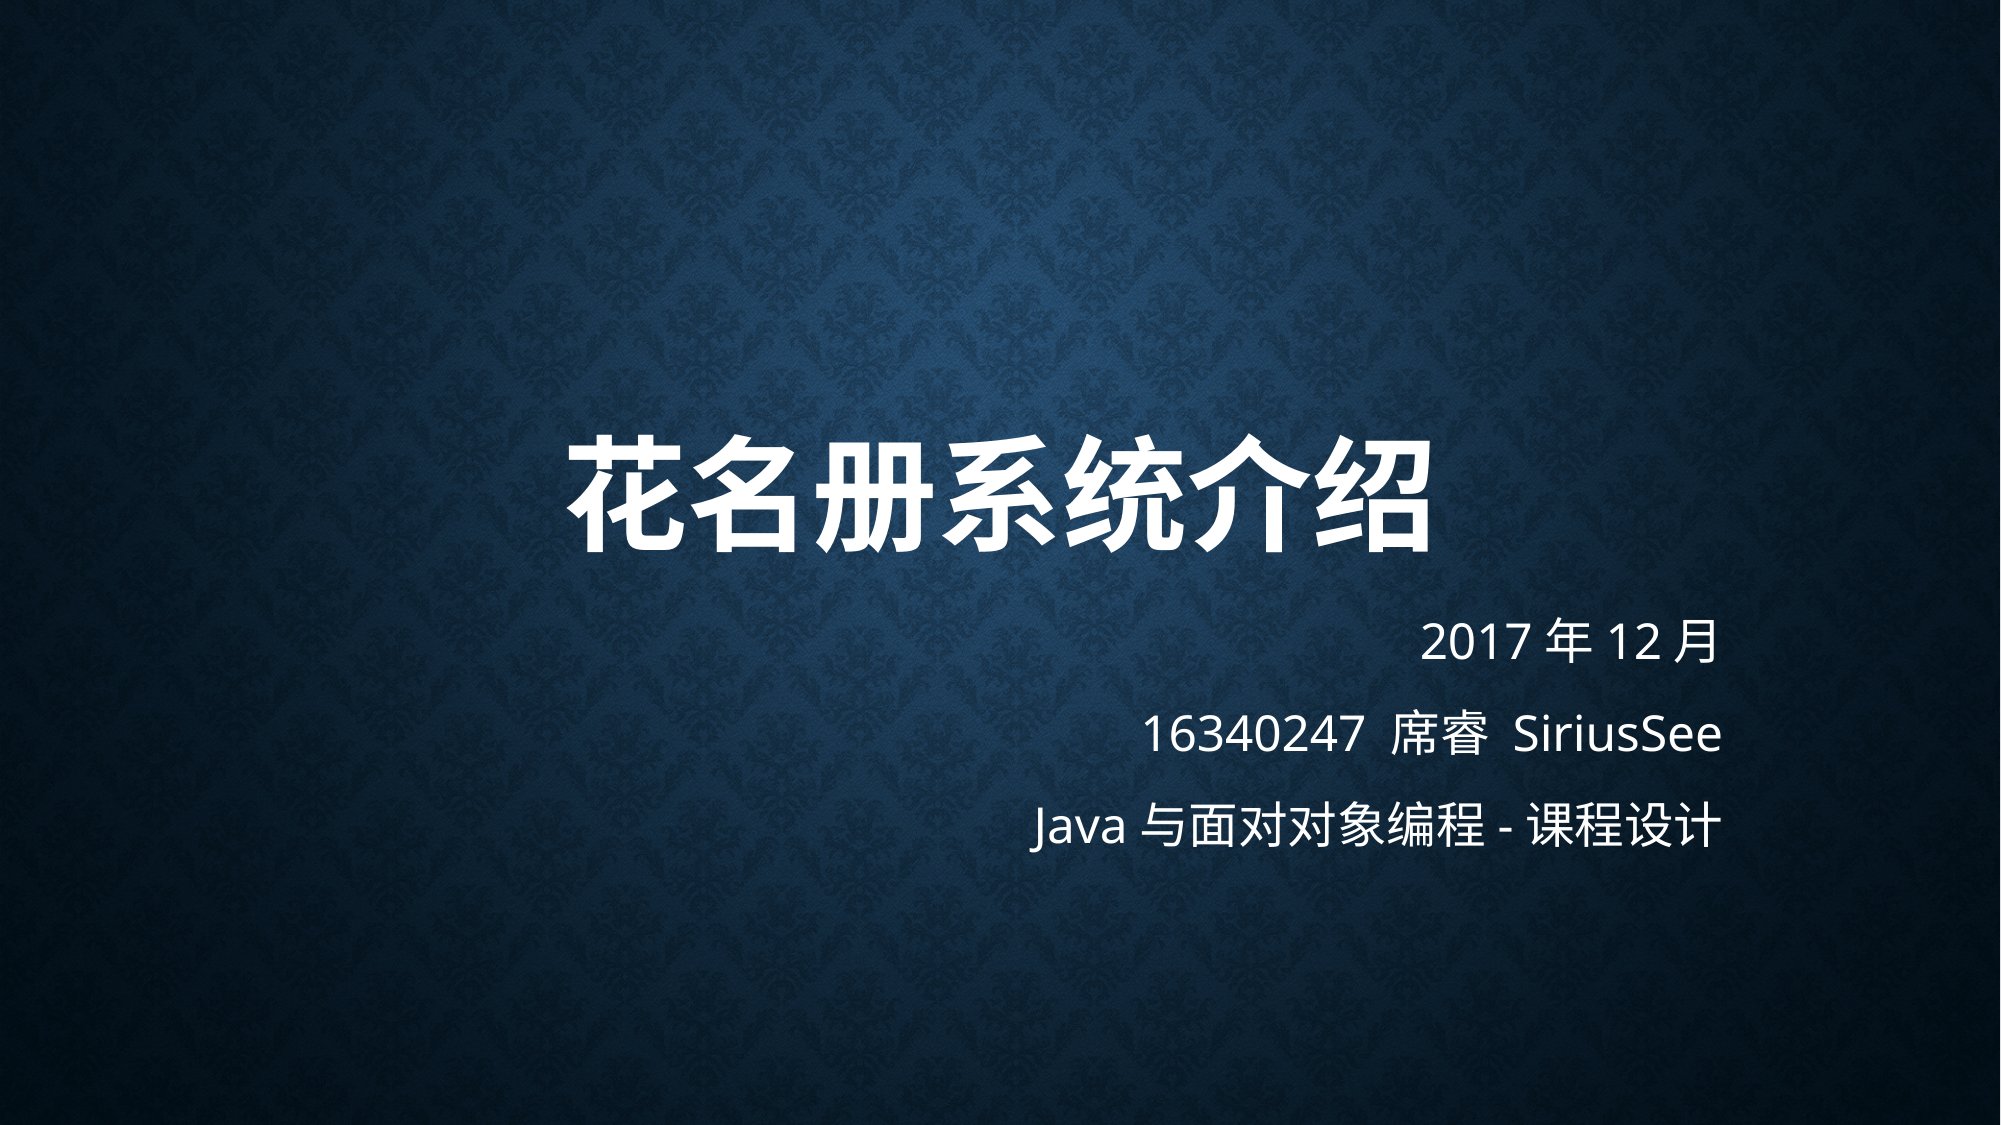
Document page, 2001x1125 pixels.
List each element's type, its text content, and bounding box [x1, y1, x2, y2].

title 花名册系统介绍 [261, 184, 1739, 576]
subtitle 2017年12月 16340247 席睿 SiriusSee Java与面对对象编程-课程设计 [261, 590, 1739, 863]
